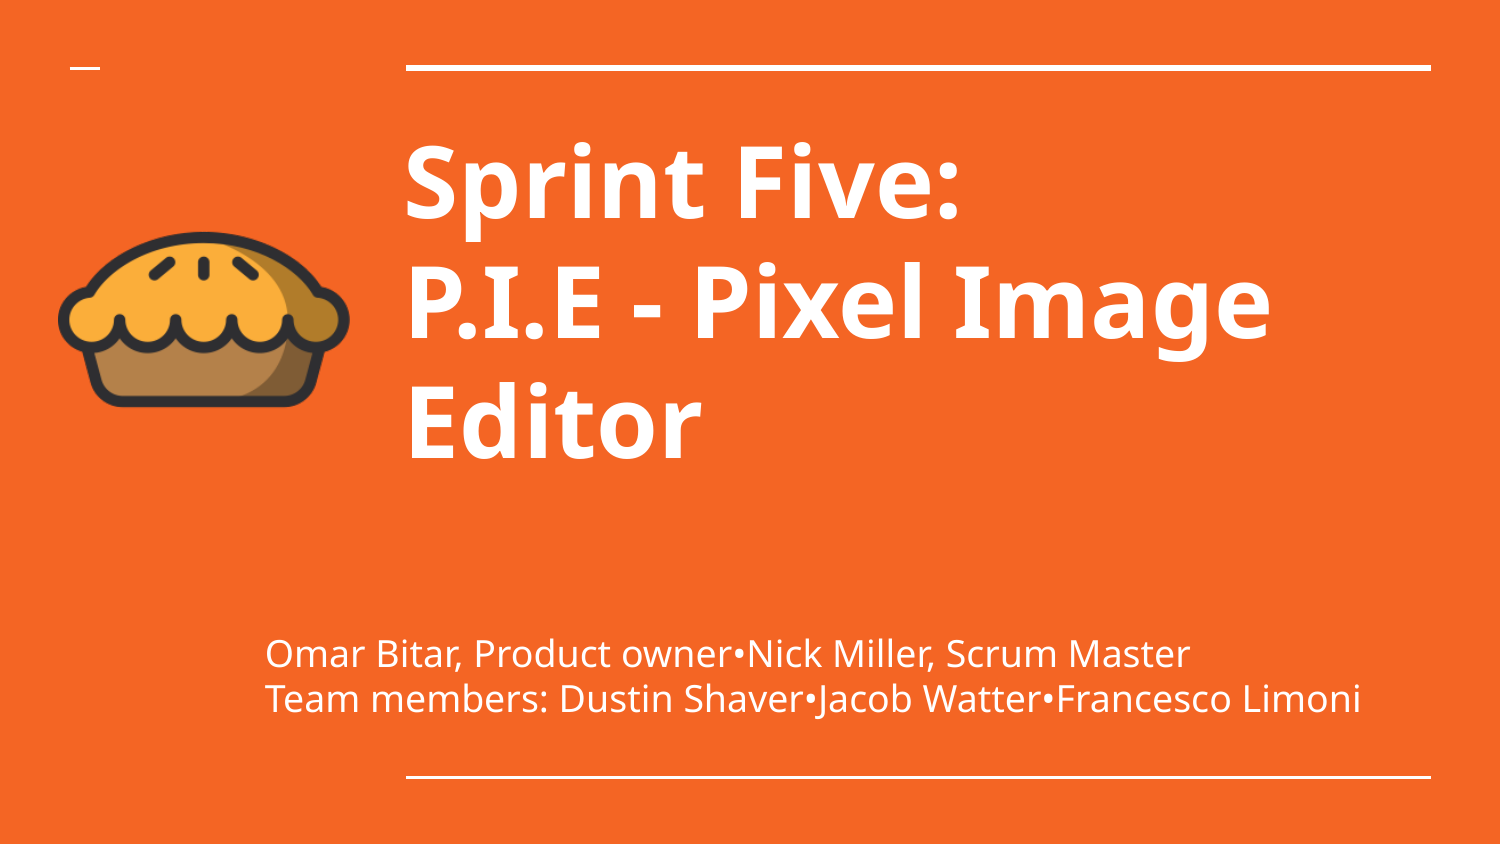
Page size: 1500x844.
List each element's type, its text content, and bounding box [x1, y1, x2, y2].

title Sprint Five: P.I.E - Pixel Image Editor [389, 103, 1428, 357]
subtitle Omar Bitar, Product owner•Nick Miller, Scrum Master Team members: Dustin Shaver•Jacob Watter•Francesco Limoni [249, 531, 1431, 735]
picture [58, 173, 350, 466]
